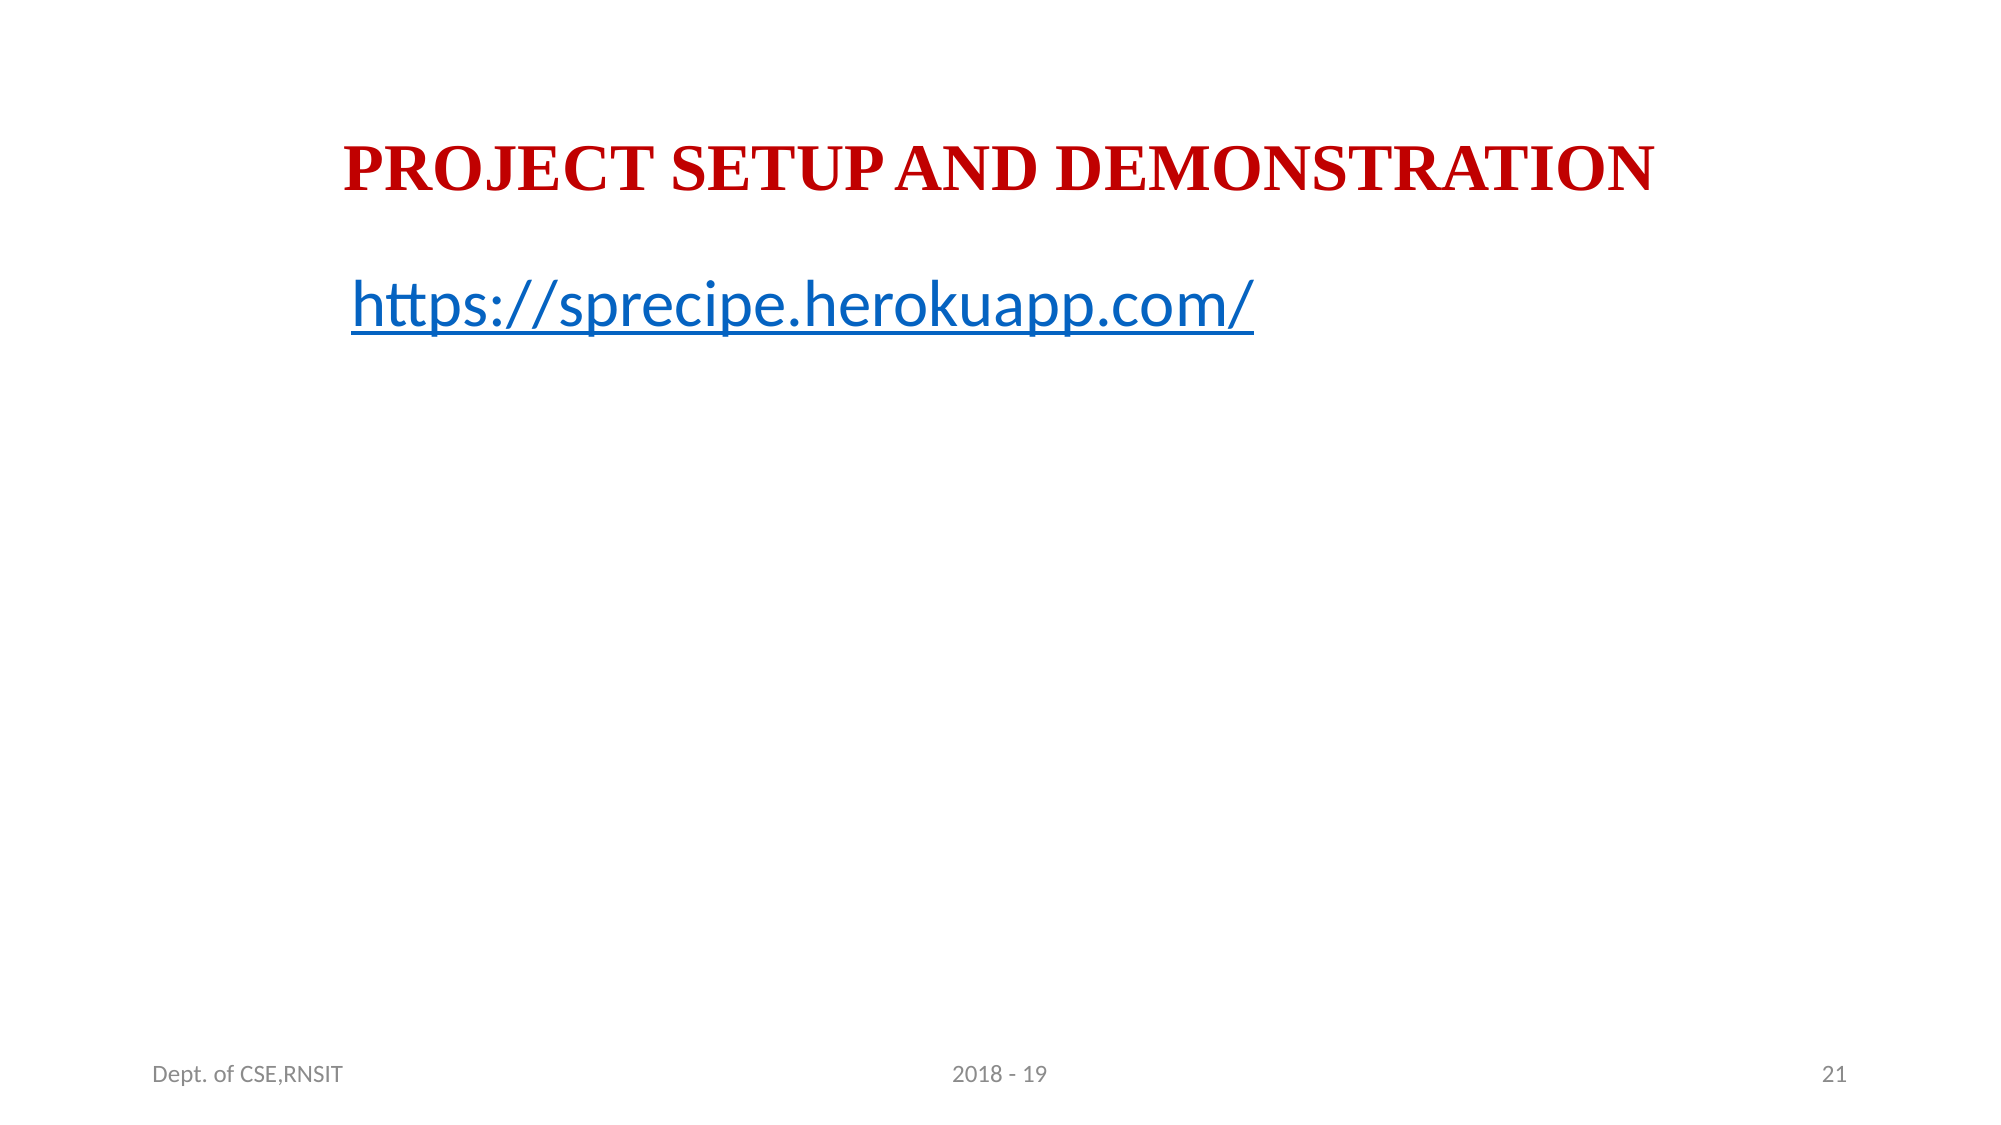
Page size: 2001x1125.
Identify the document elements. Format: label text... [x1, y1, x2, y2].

footer 2018 - 19 [662, 1042, 1338, 1103]
slide_number Dept. of CSE,RNSIT [137, 1042, 588, 1103]
title PROJECT SETUP AND DEMONSTRATION [137, 59, 1863, 278]
slide_number 21 [1412, 1042, 1863, 1103]
text_box https://sprecipe.herokuapp.com/ [336, 252, 1481, 348]
